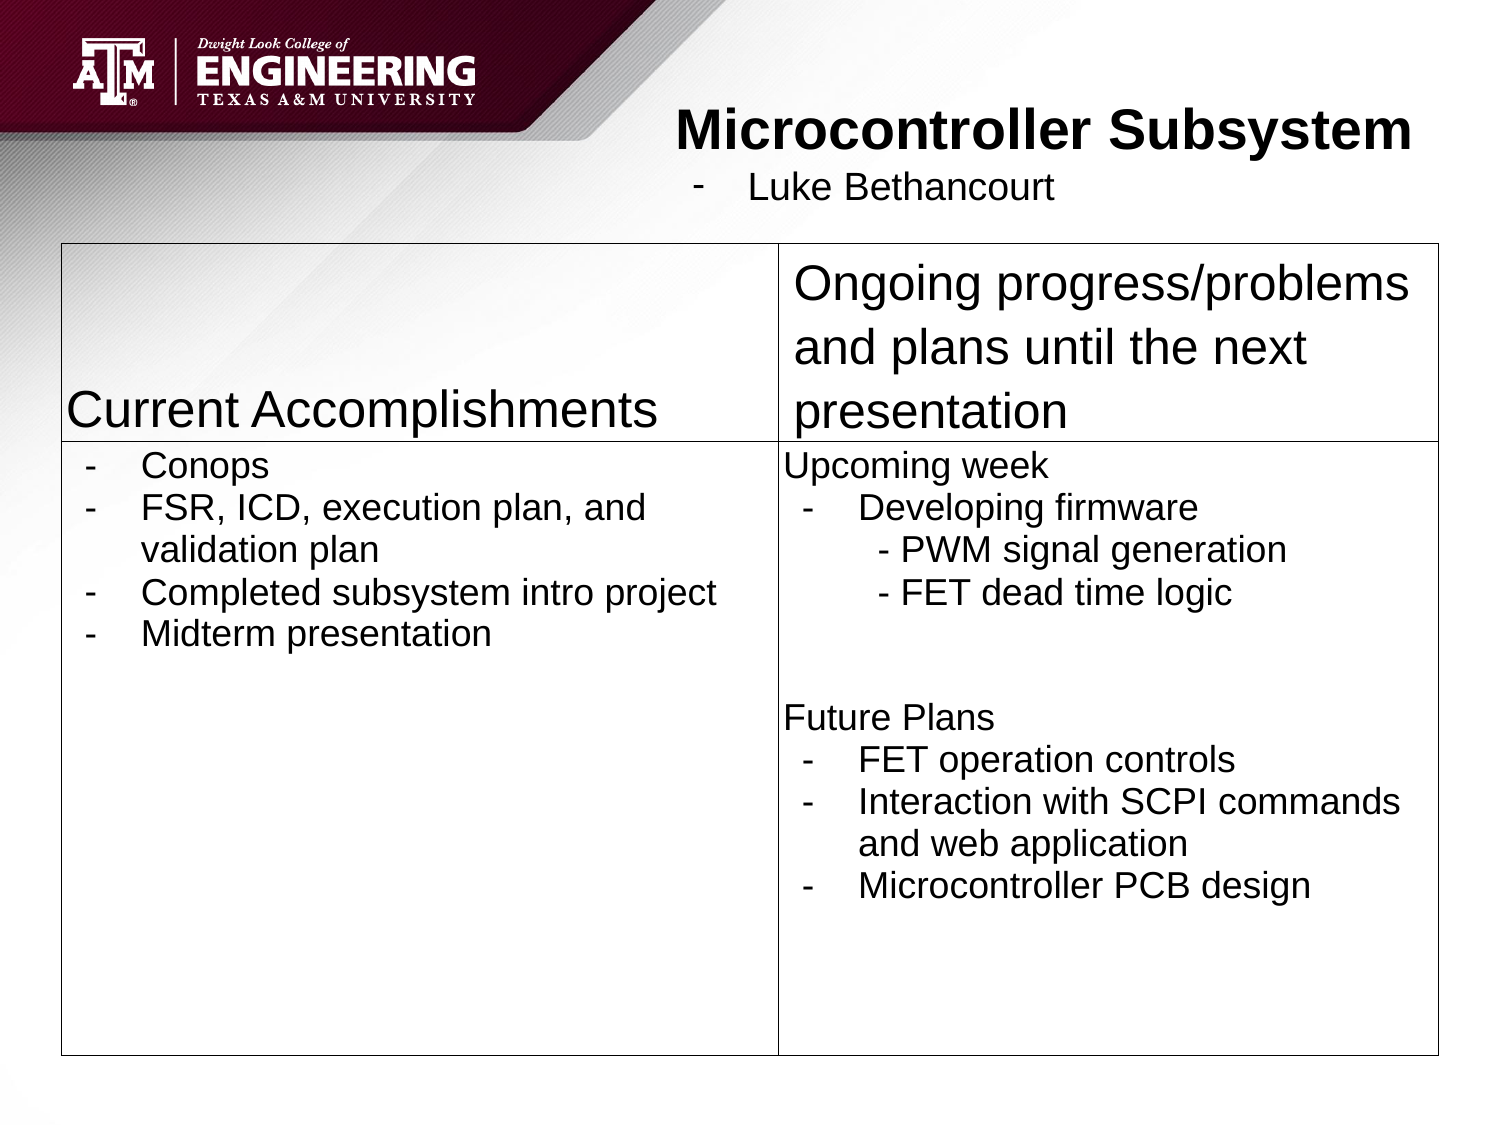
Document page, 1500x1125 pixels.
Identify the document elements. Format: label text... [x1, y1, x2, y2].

table_header Current Accomplishments [62, 244, 778, 441]
table_cell Upcoming week Developing firmware - PWM signal generation - FET dead time logic Future Plans FET operation controls Interaction with SCPI commands and web application Microcontroller PCB design [779, 442, 1438, 1055]
picture [0, 0, 1500, 1125]
table_header Ongoing progress/problems and plans until the next presentation [779, 244, 1438, 441]
table_cell Conops FSR, ICD, execution plan, and validation plan Completed subsystem intro project Midterm presentation [62, 442, 778, 1055]
title Microcontroller Subsystem Luke Bethancourt [660, 84, 1500, 216]
